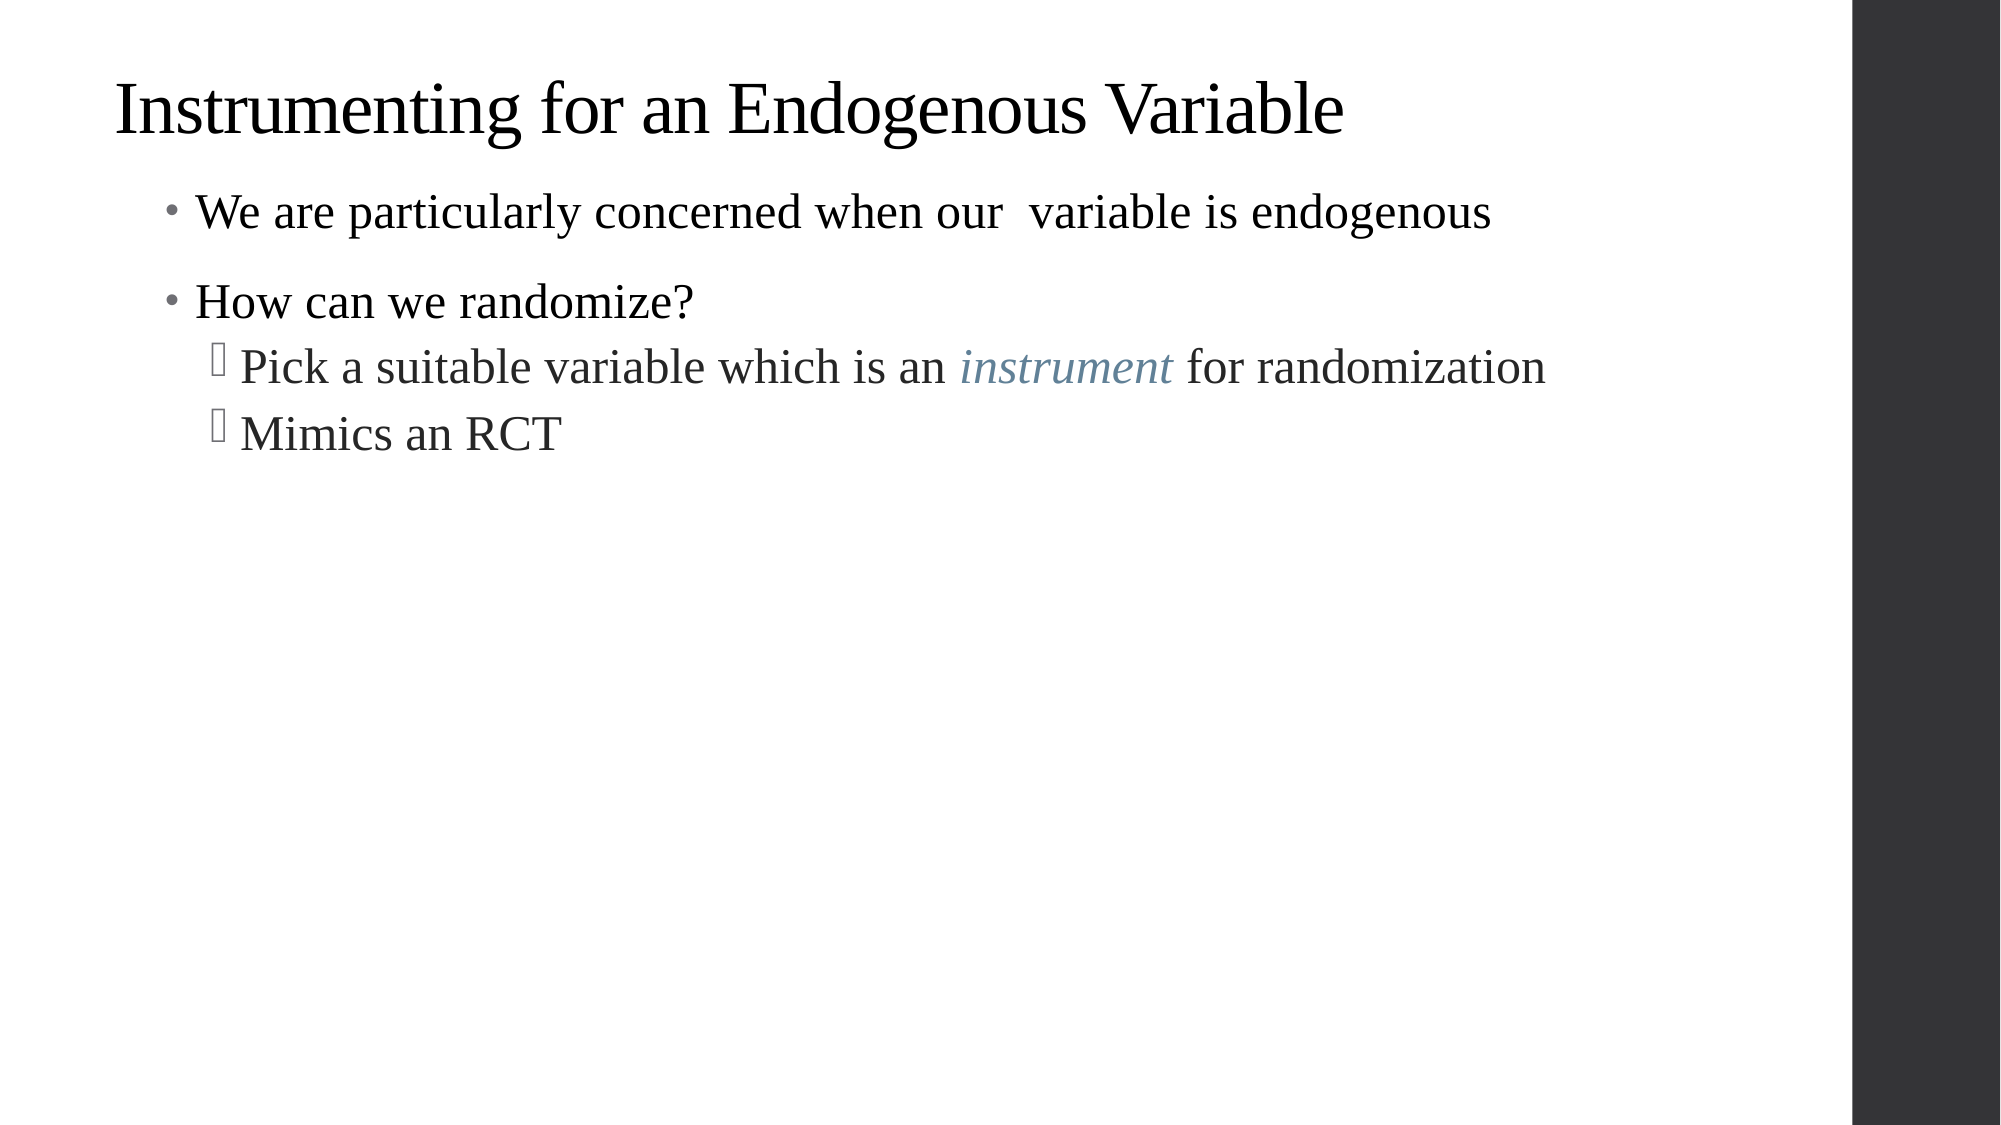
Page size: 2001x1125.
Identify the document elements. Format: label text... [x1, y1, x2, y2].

title Instrumenting for an Endogenous Variable [99, 55, 1813, 158]
